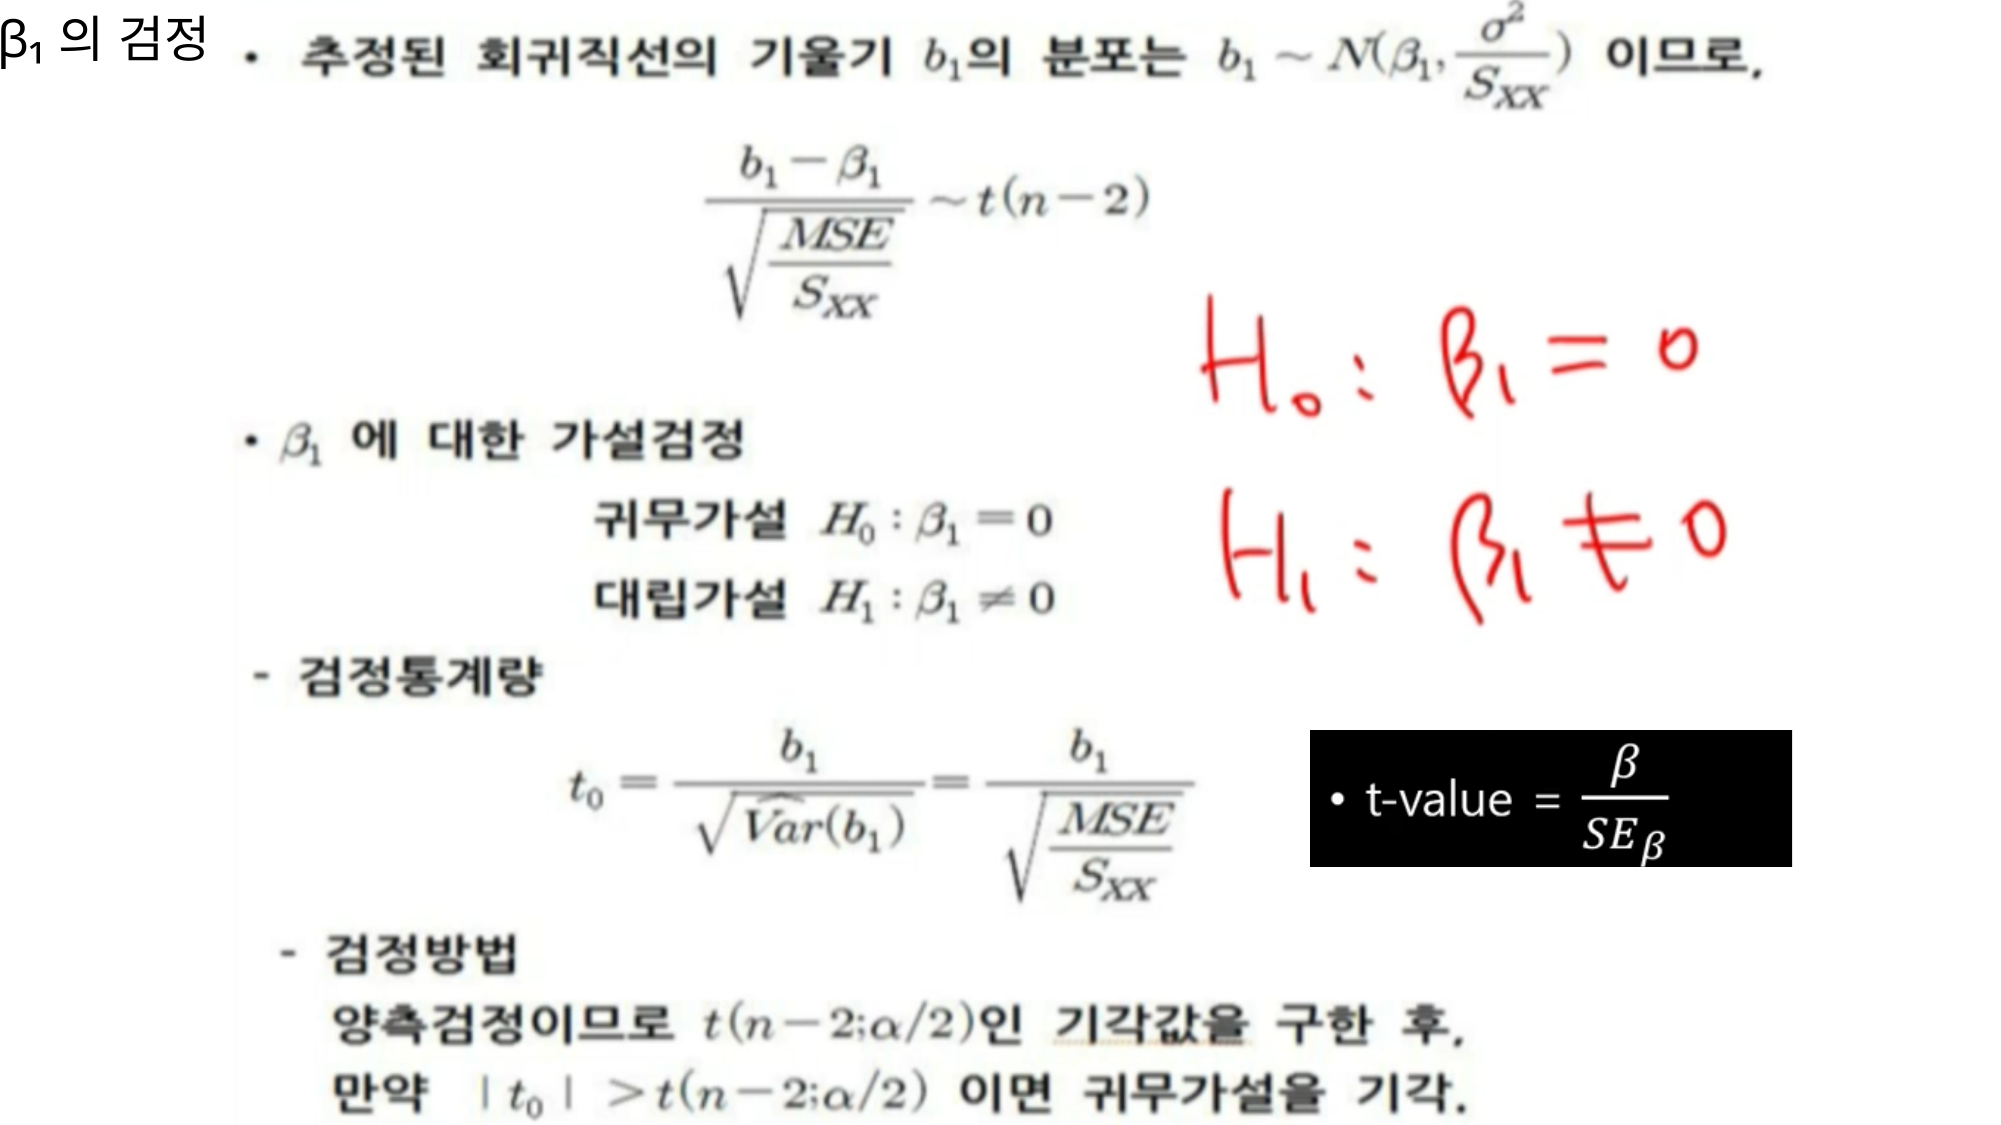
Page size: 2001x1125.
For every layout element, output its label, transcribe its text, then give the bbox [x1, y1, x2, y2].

text_box β₁의 검정 [0, 0, 226, 75]
picture [227, 0, 1793, 1125]
